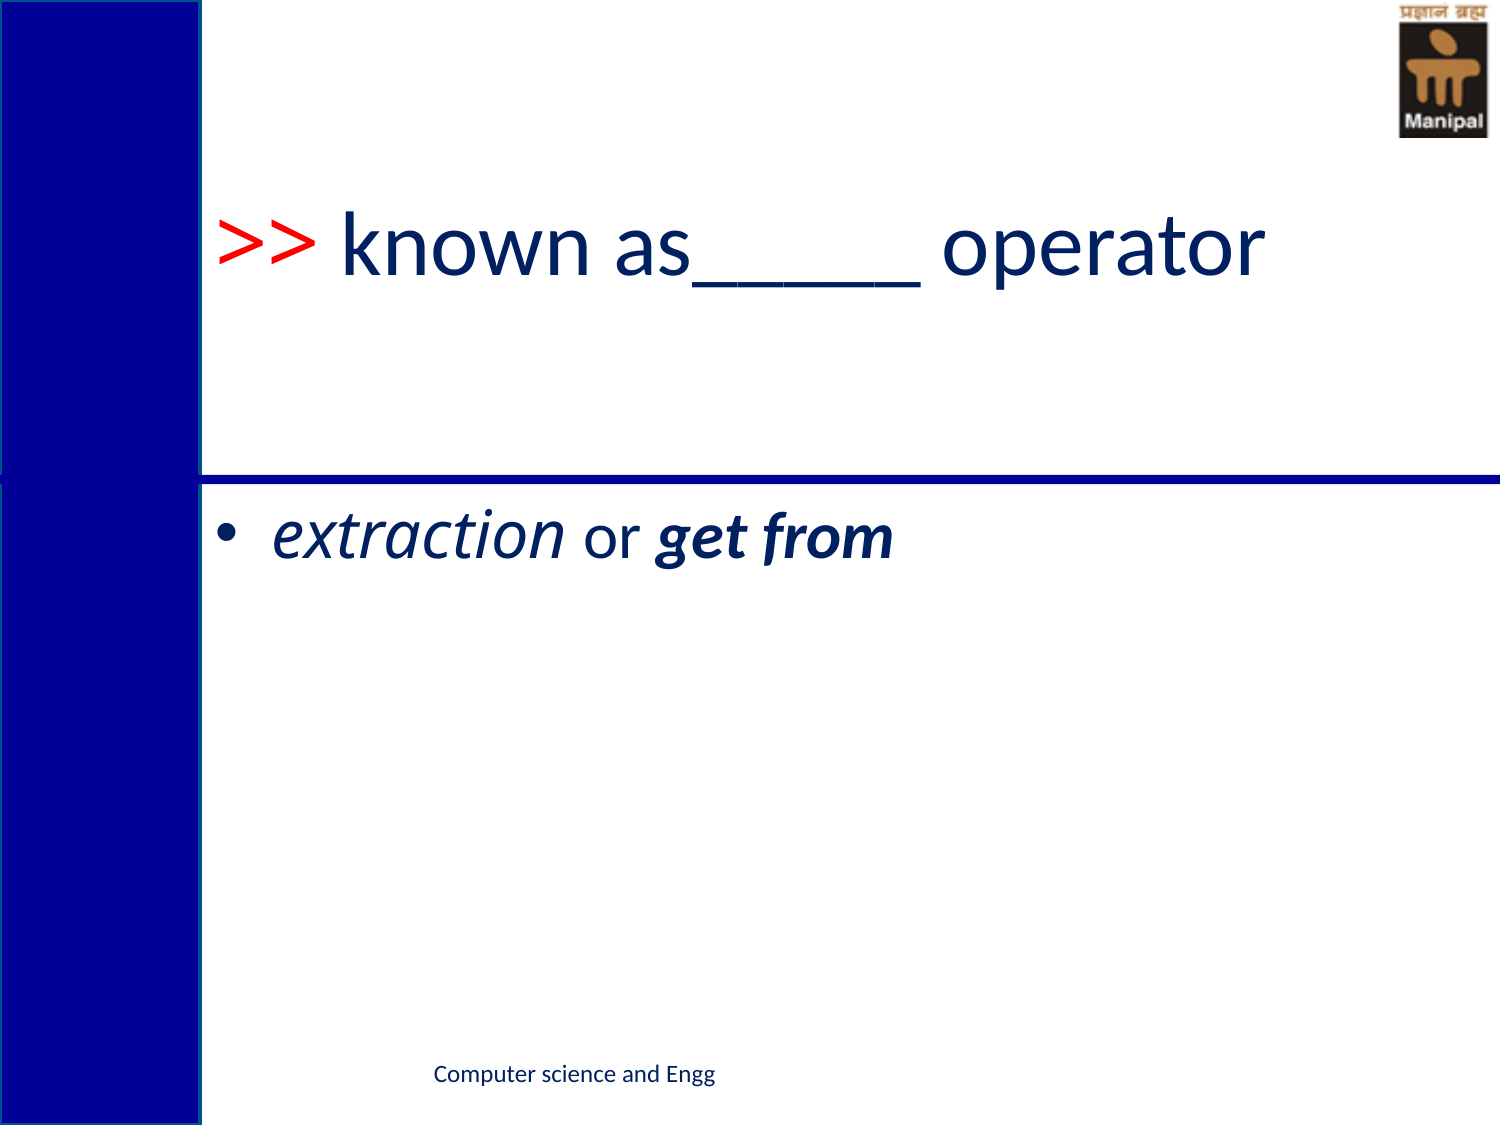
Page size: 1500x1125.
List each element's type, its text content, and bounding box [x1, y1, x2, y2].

footer Computer science and Engg [212, 1042, 938, 1103]
list extraction or get from [200, 484, 1500, 1025]
title >> known as_____ operator [200, 3, 1400, 475]
picture [1398, 0, 1494, 138]
